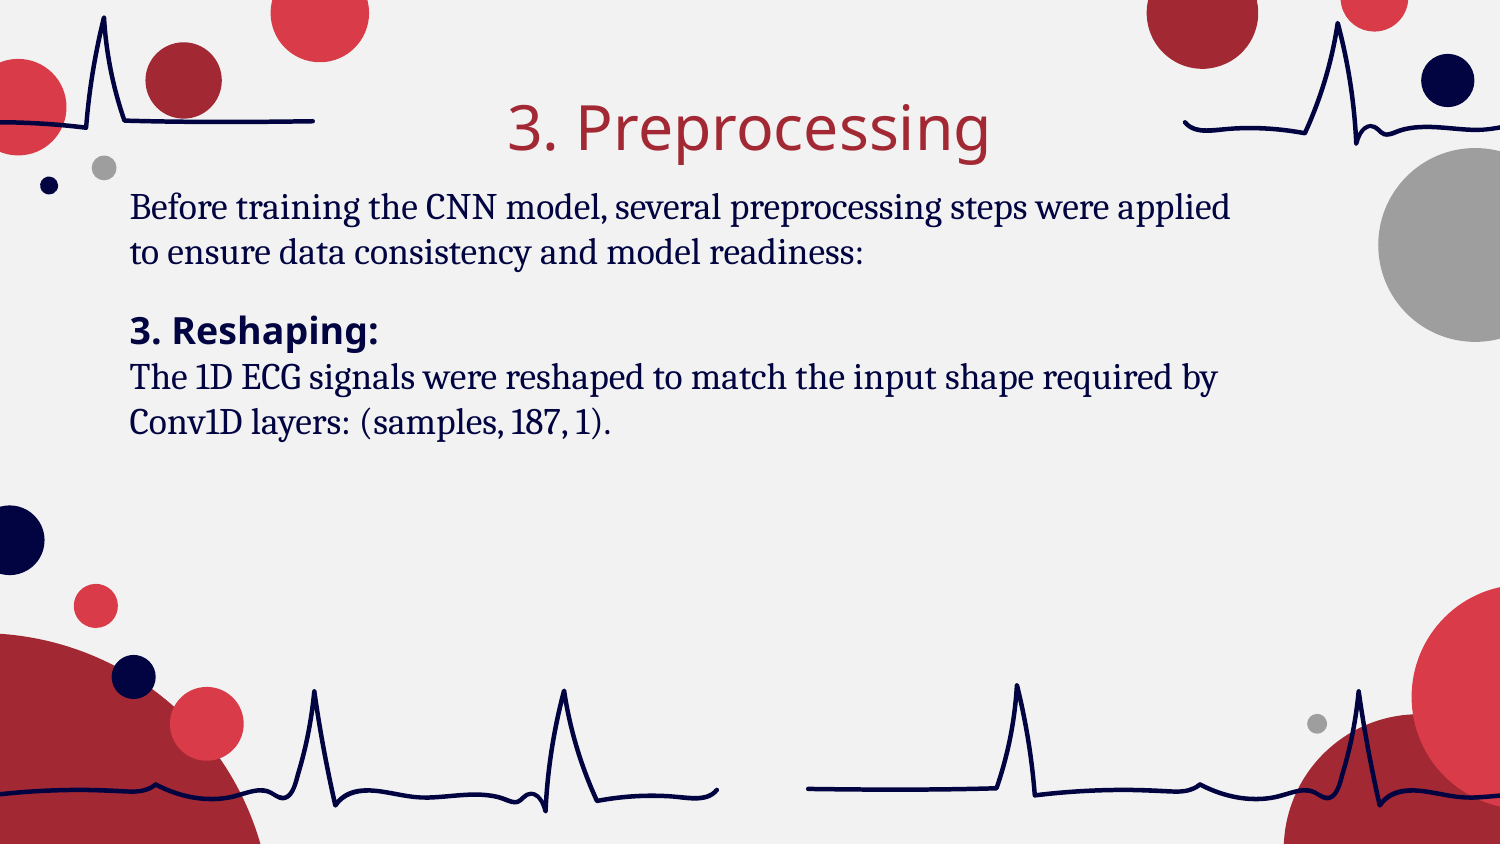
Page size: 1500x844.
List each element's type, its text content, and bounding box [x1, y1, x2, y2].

subtitle Before training the CNN model, several preprocessing steps were applied to ensure data consistency and model readiness: 3. Reshaping: The 1D ECG signals were reshaped to match the input shape required by Conv1D layers: (samples, 187, 1). [95, 166, 1423, 698]
title 3. Preprocessing [120, 72, 1380, 166]
